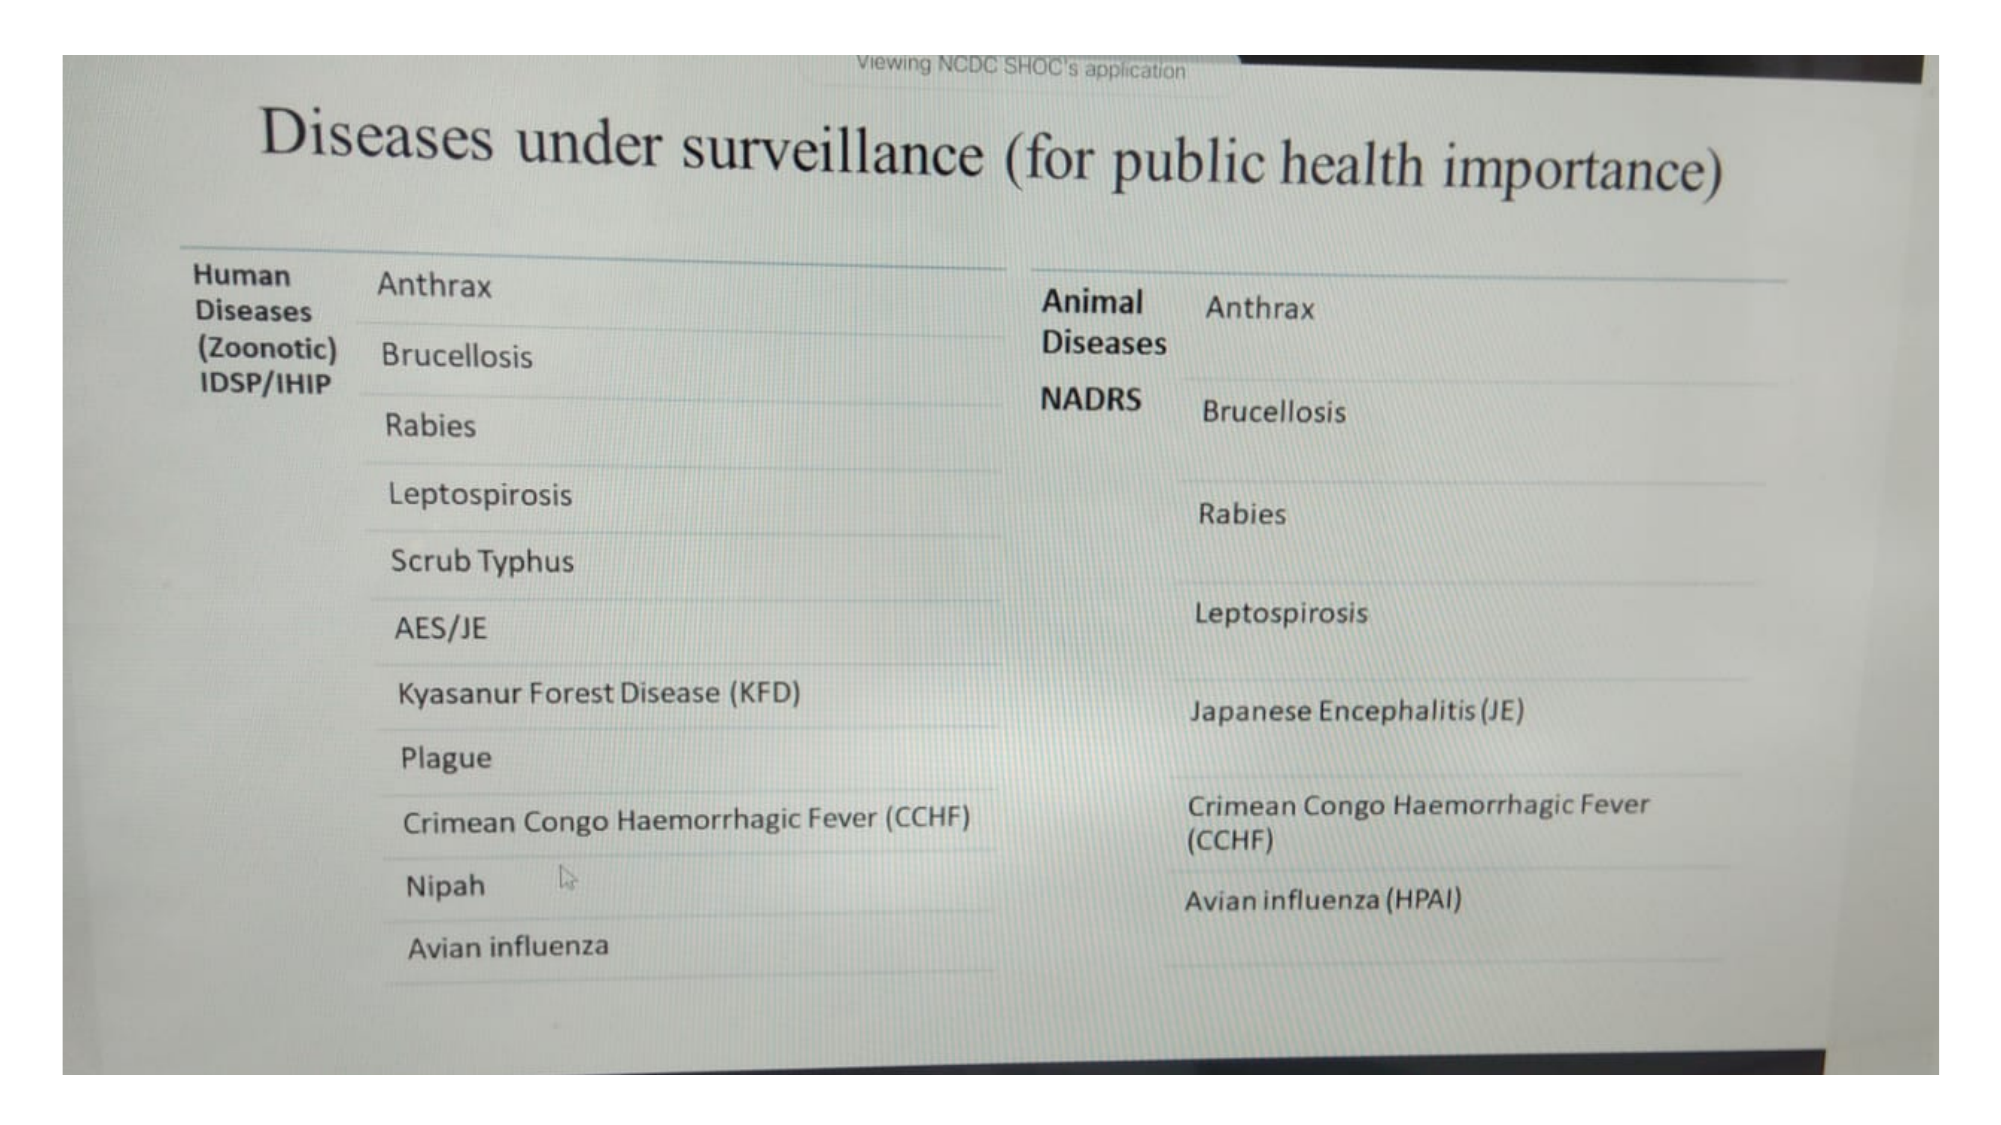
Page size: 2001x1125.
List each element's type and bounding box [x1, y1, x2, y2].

picture [62, 55, 1940, 1075]
